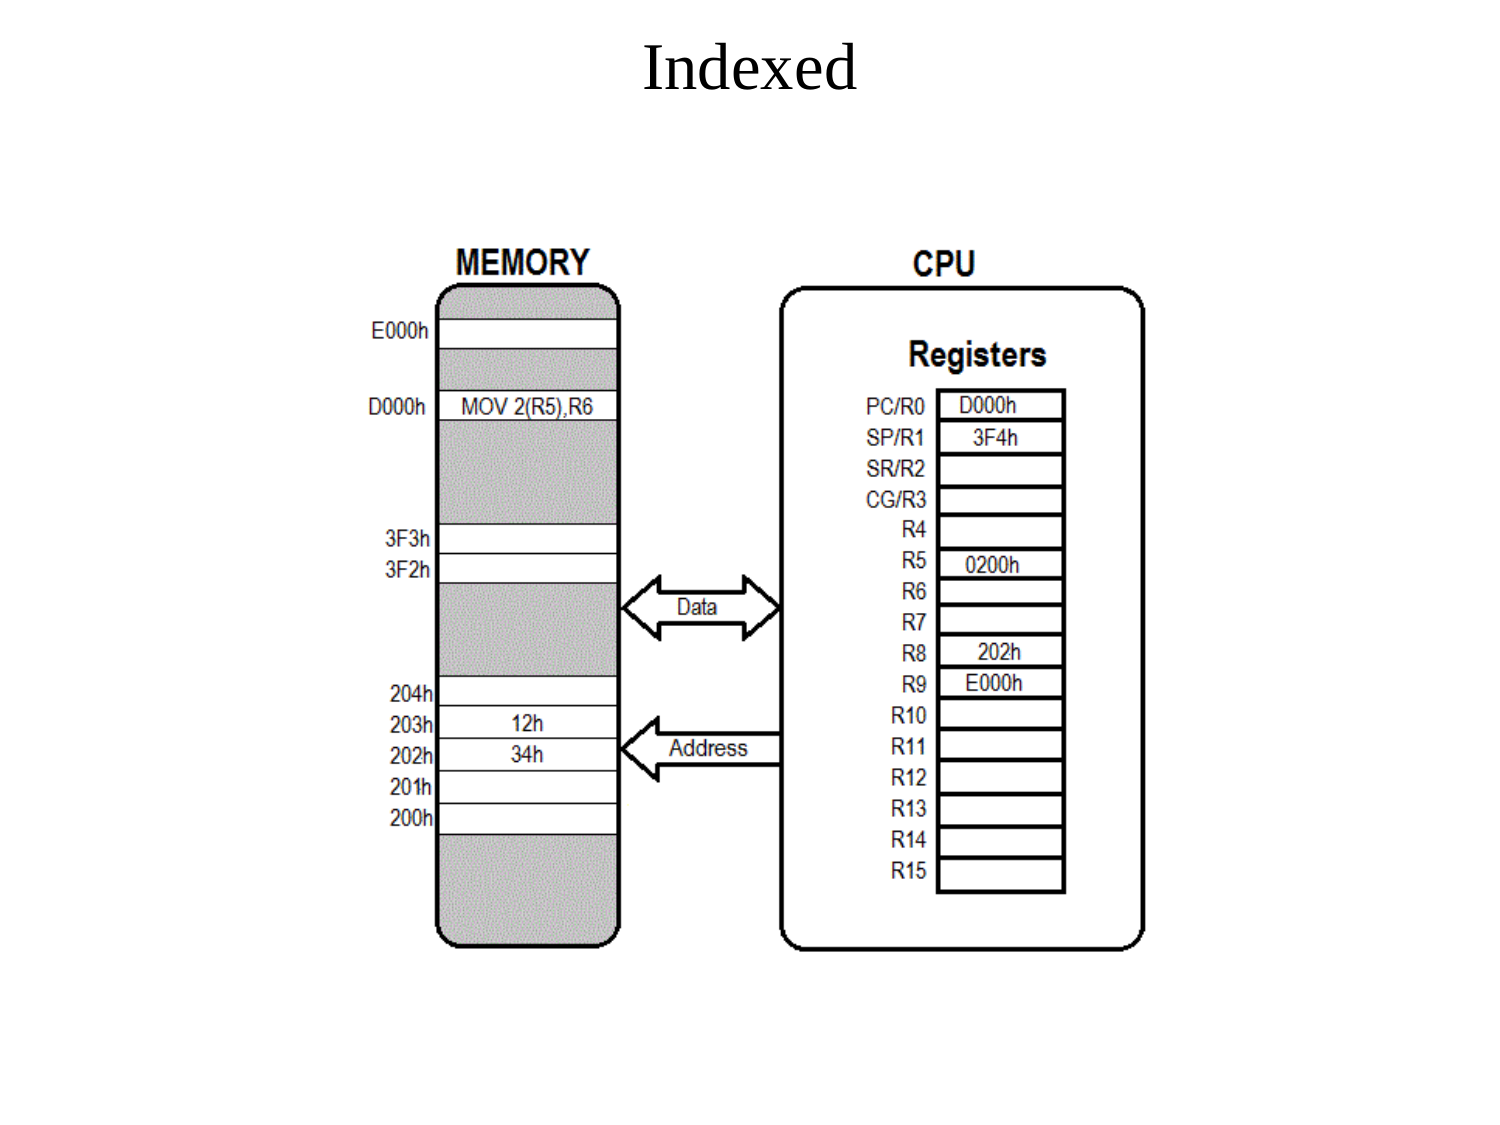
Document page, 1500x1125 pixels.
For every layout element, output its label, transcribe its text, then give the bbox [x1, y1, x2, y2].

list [339, 224, 1161, 1001]
title Indexed [112, 24, 1388, 101]
